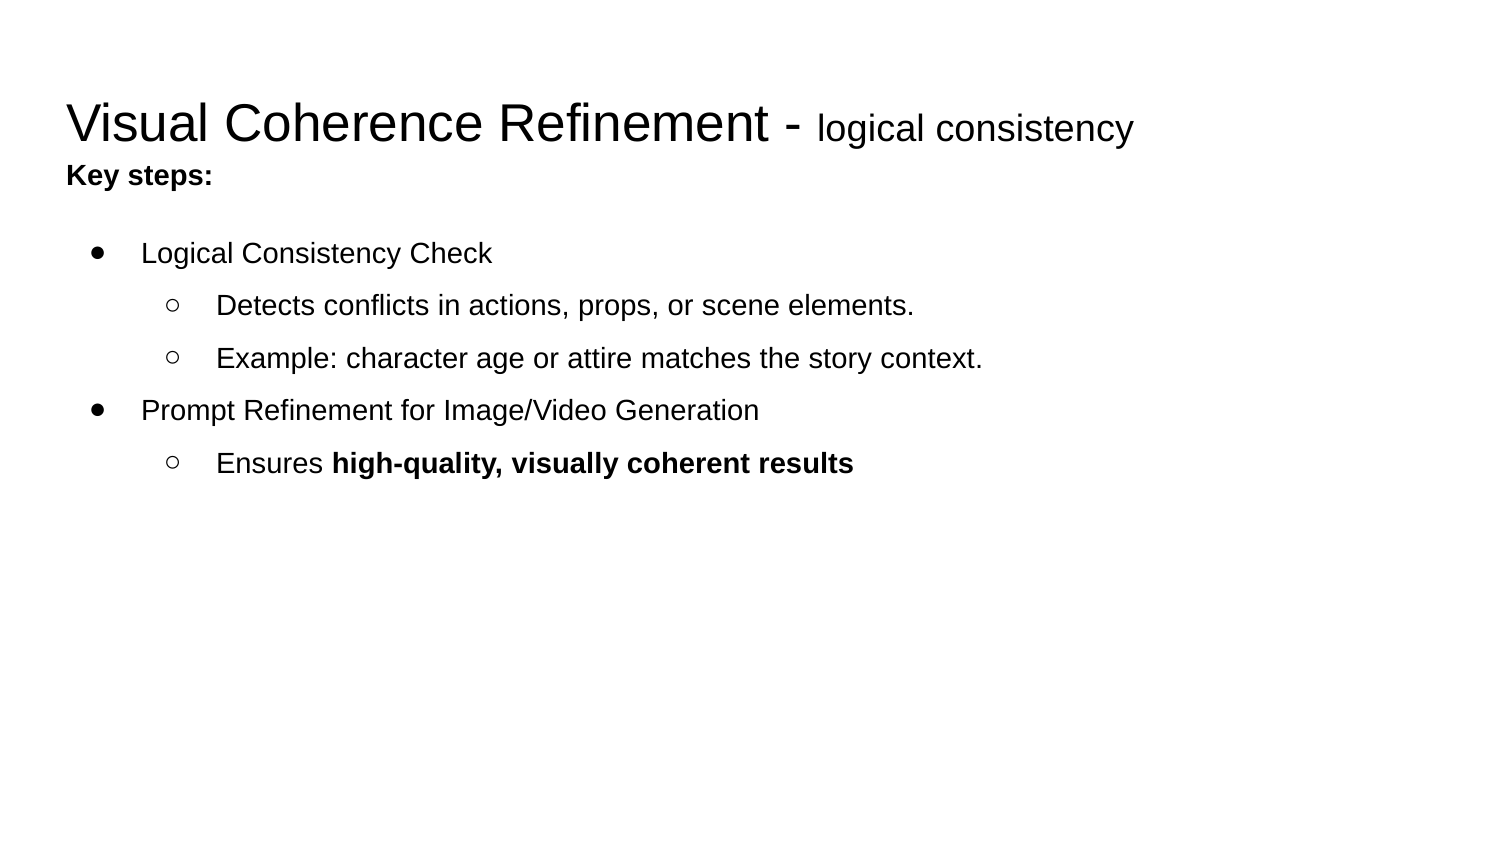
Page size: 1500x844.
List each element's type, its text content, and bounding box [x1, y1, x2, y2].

title Visual Coherence Refinement - logical consistency [51, 72, 1449, 141]
list Key steps: Logical Consistency Check Detects conflicts in actions, props, or scene elements. Example: character age or attire matches the story context. Prompt Refinement for Image/Video Generation Ensures high-quality, visually coherent results [51, 141, 1449, 613]
